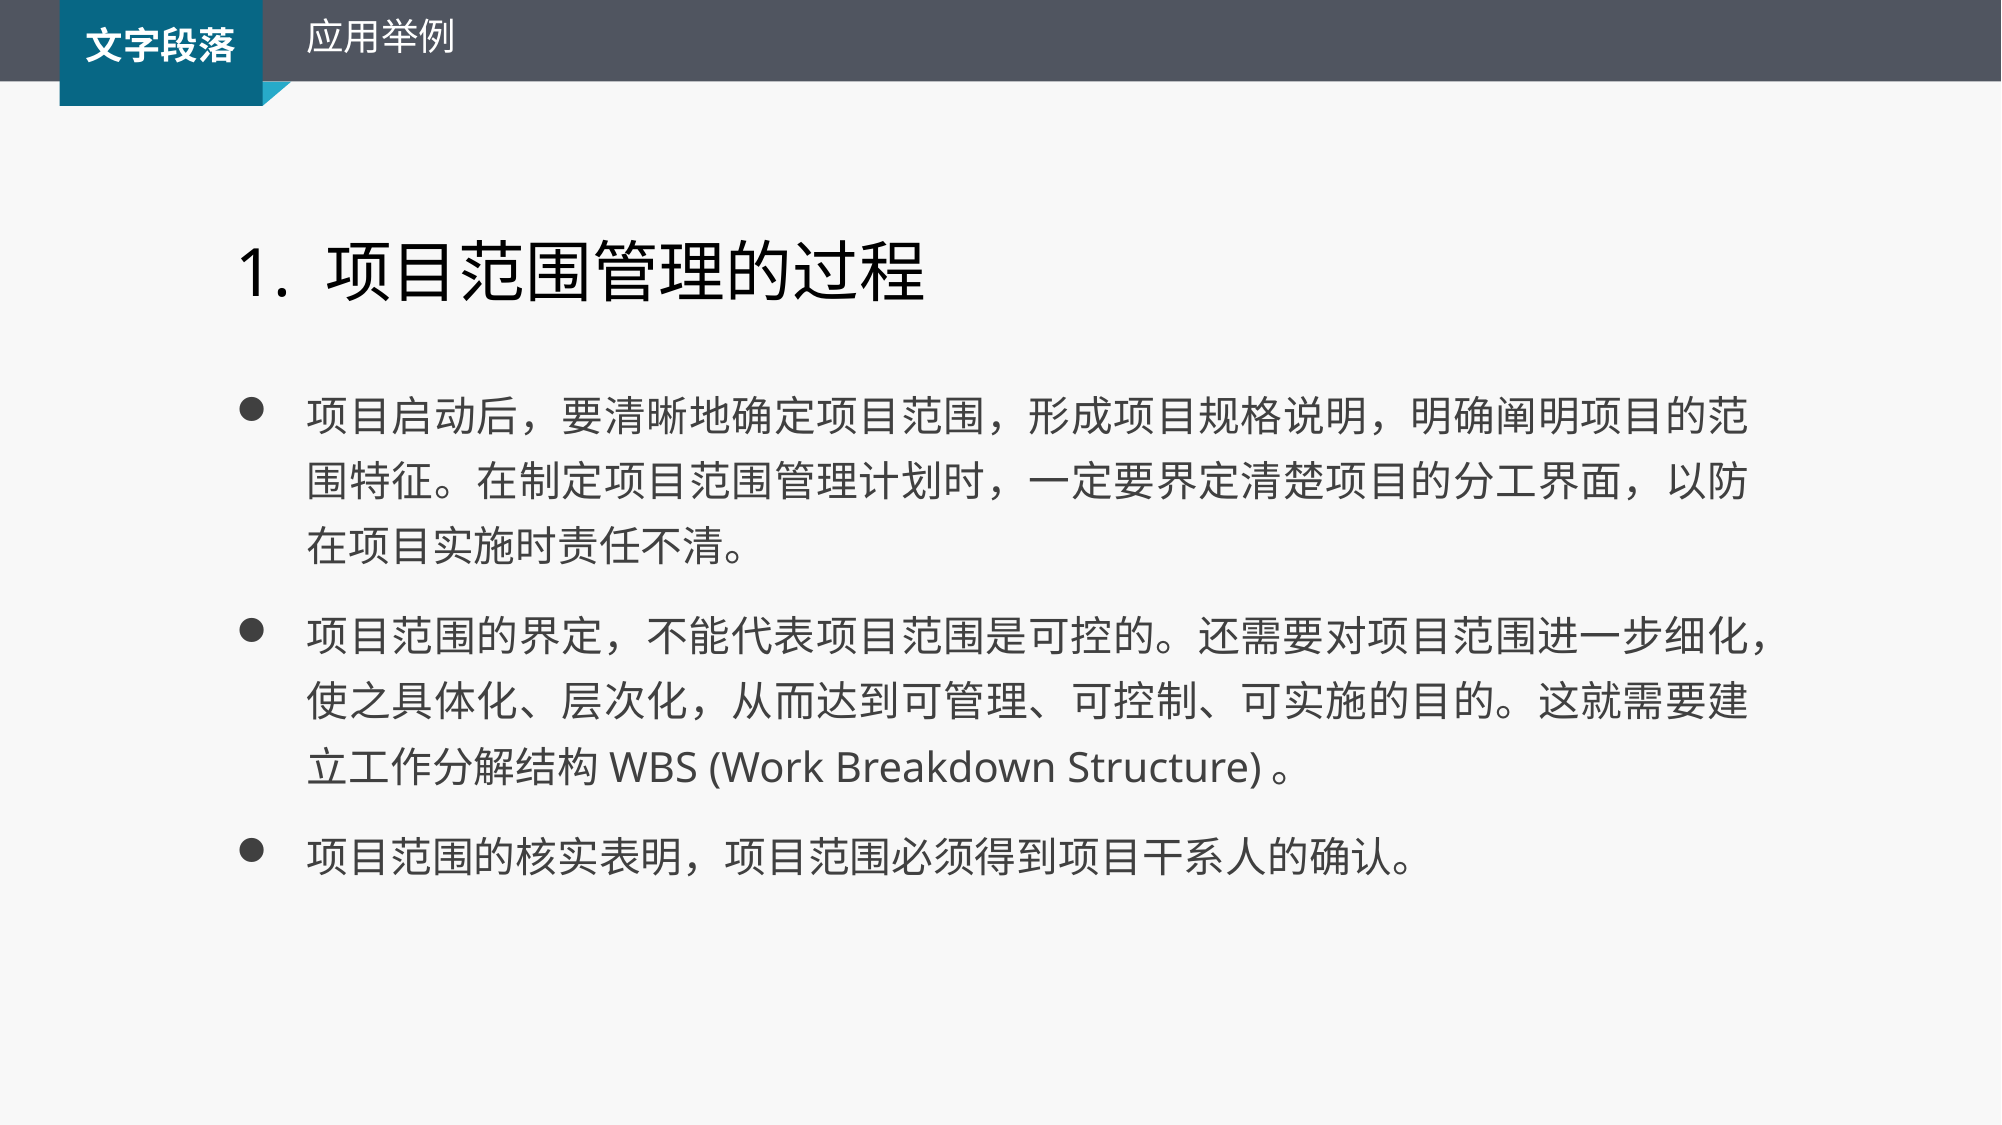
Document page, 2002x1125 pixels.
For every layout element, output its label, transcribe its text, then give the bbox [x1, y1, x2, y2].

title 1. 项目范围管理的过程 [220, 231, 1496, 370]
list 应用举例 [291, 10, 1001, 82]
